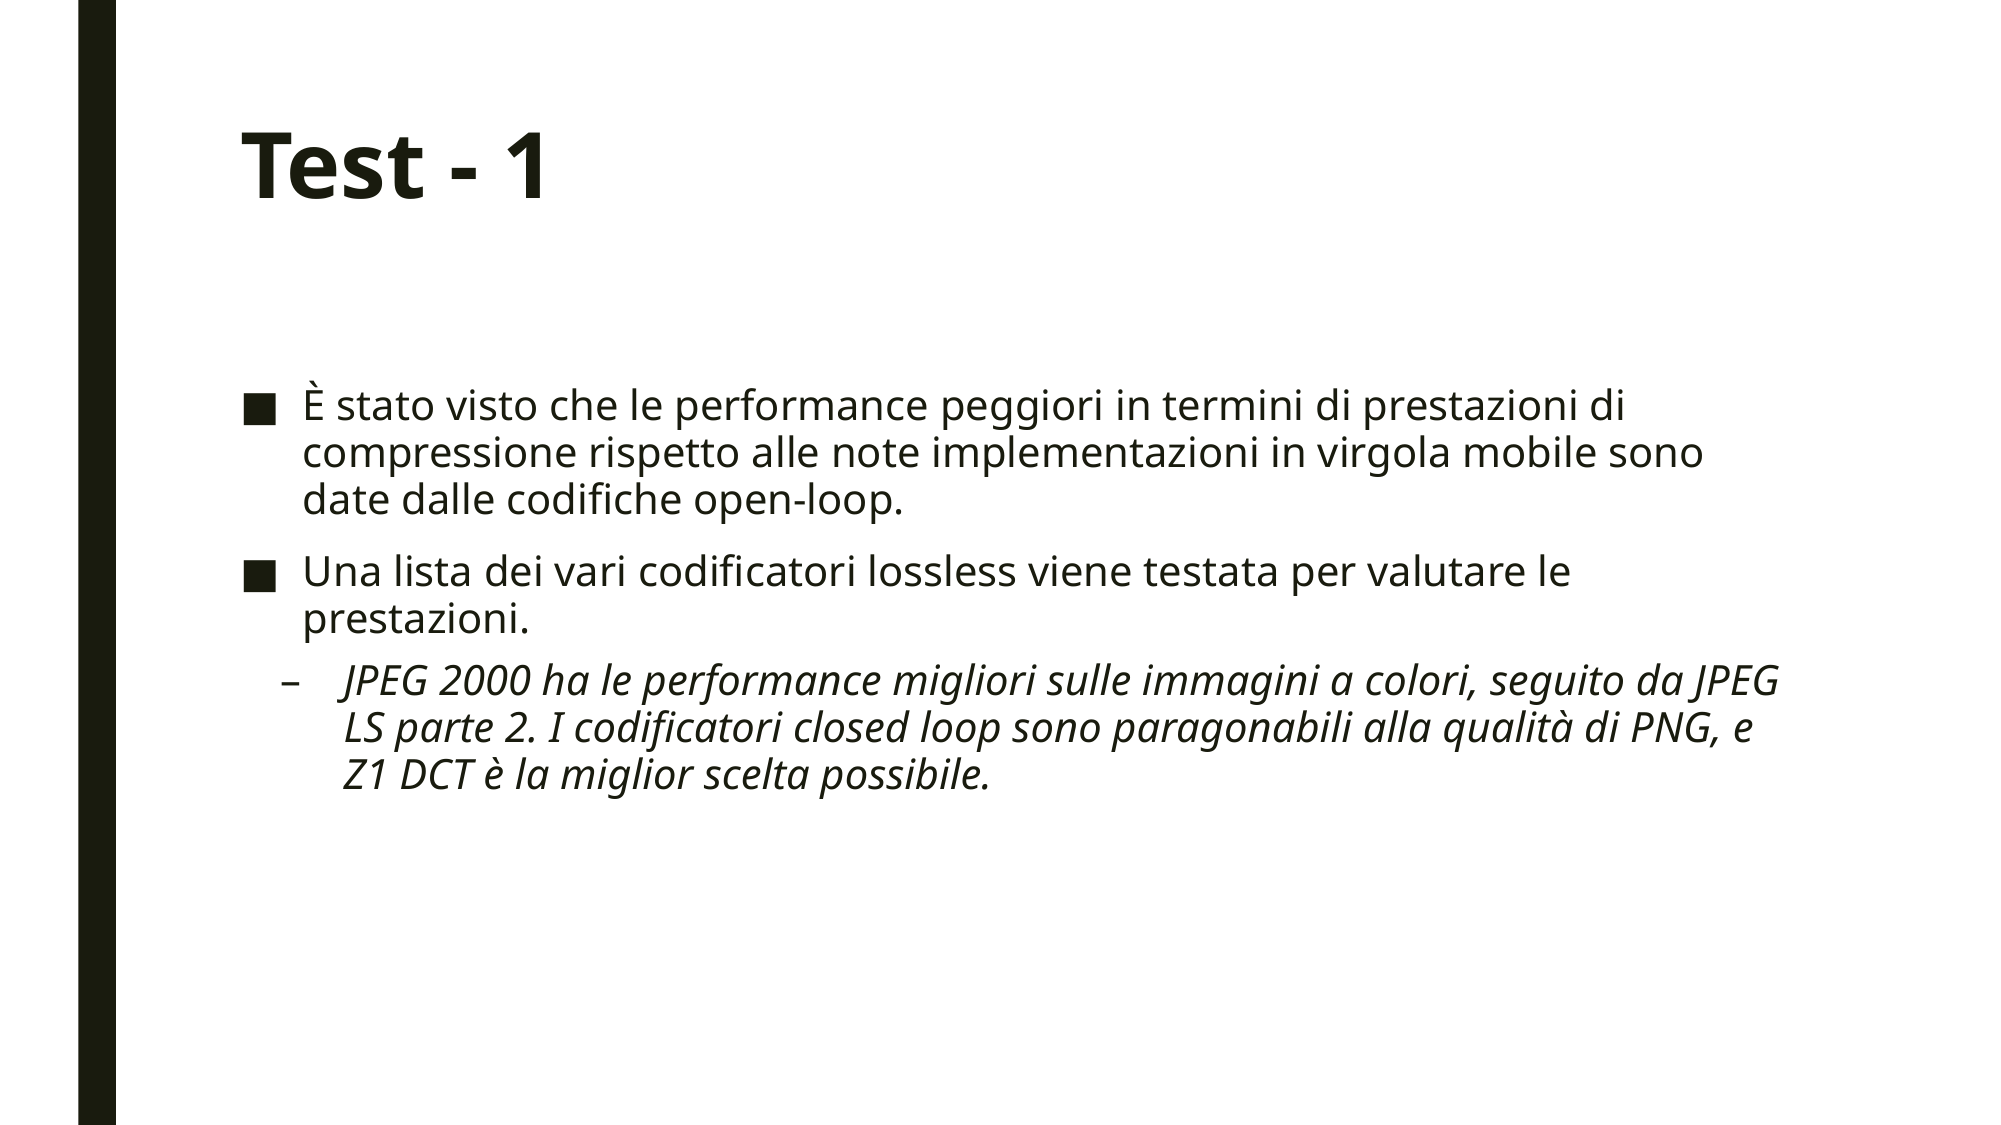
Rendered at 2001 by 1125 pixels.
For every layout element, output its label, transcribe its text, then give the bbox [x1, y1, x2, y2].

title Test - 1 [225, 112, 1800, 357]
list È stato visto che le performance peggiori in termini di prestazioni di compressione rispetto alle note implementazioni in virgola mobile sono date dalle codifiche open-loop. Una lista dei vari codificatori lossless viene testata per valutare le prestazioni. JPEG 2000 ha le performance migliori sulle immagini a colori, seguito da JPEG LS parte 2. I codificatori closed loop sono paragonabili alla qualità di PNG, e Z1 DCT è la miglior scelta possibile. [225, 375, 1800, 963]
